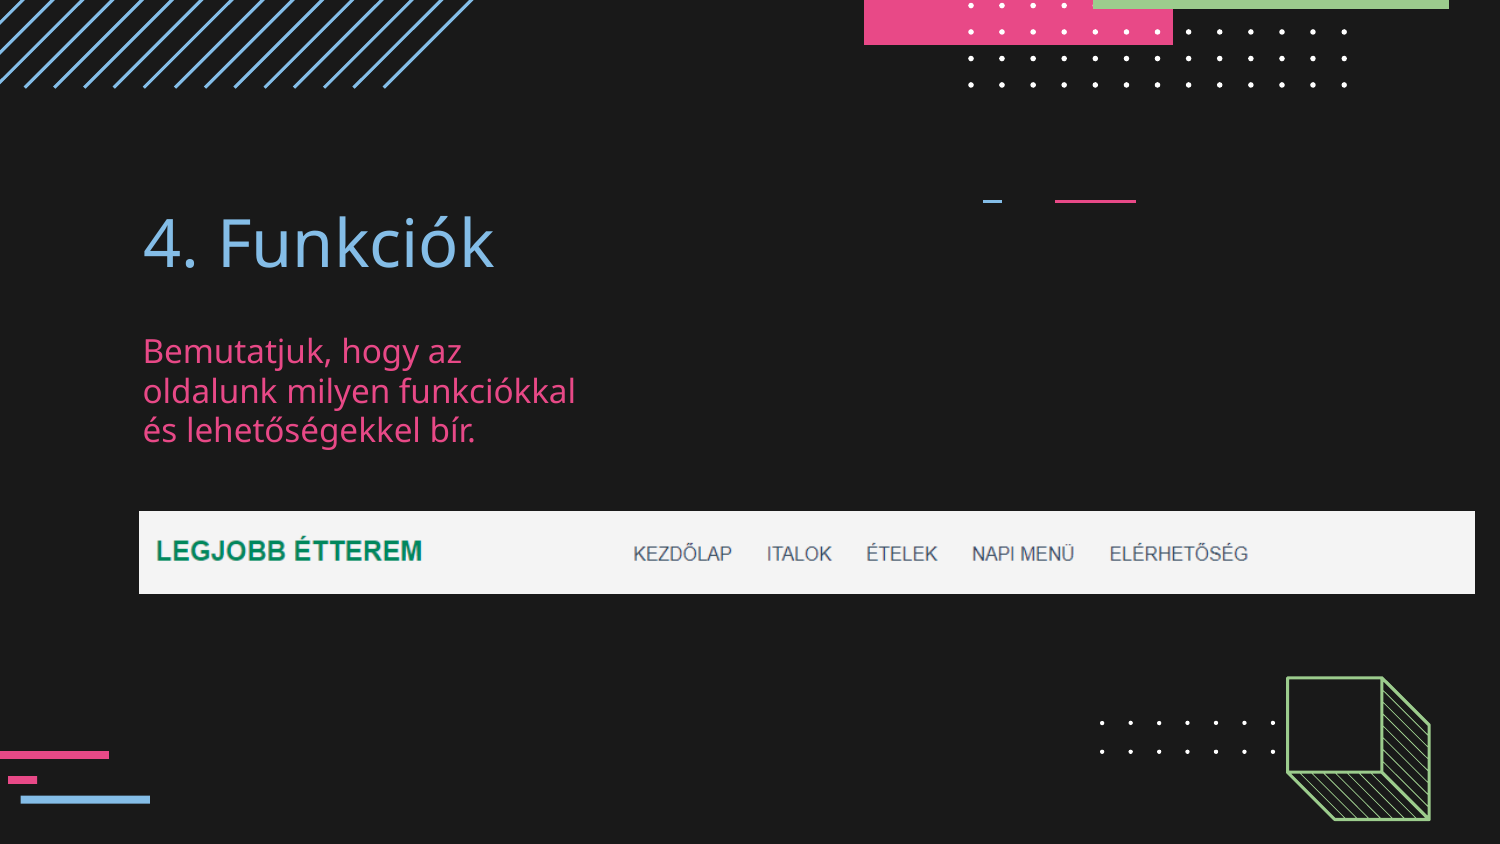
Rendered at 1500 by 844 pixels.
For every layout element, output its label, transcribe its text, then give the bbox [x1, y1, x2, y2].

subtitle Bemutatjuk, hogy az oldalunk milyen funkciókkal és lehetőségekkel bír. [127, 282, 620, 497]
picture [139, 510, 1475, 594]
text_box [1092, 0, 1450, 9]
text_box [982, 199, 1137, 204]
title 4. Funkciók [128, 199, 621, 283]
